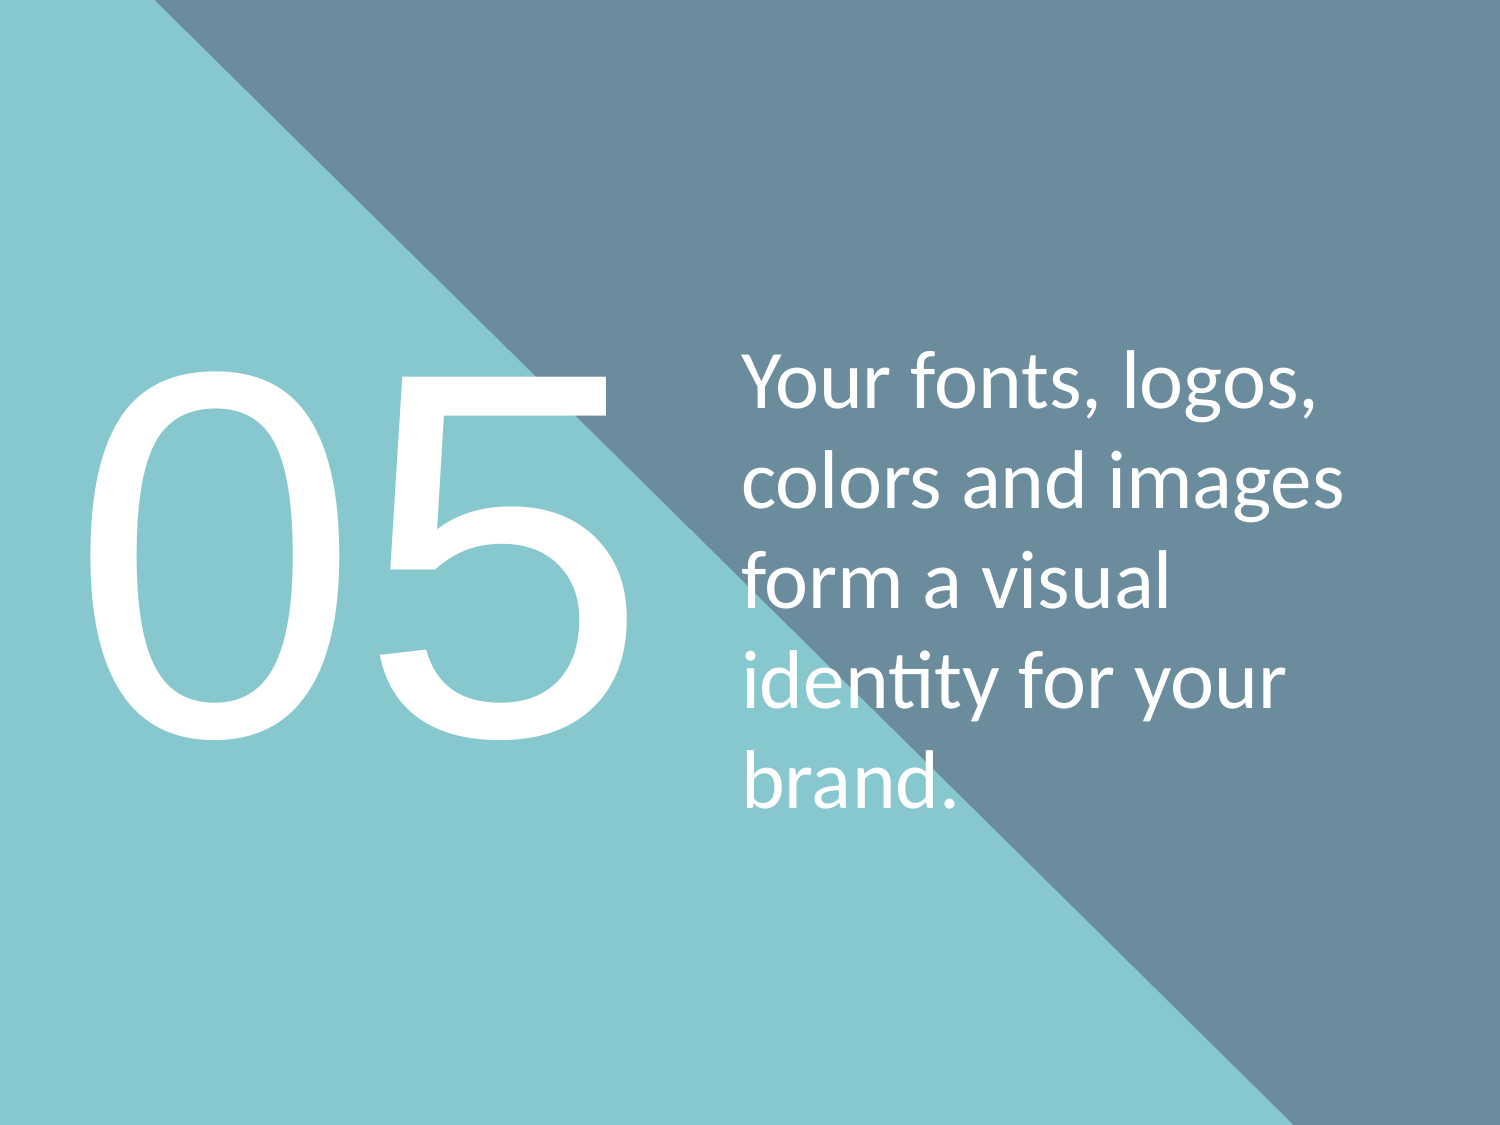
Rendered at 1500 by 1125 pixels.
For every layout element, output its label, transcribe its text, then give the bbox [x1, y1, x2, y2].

text_box [0, 0, 1296, 1125]
text_box Your fonts, logos, colors and images form a visual identity for your brand. [726, 317, 1500, 833]
text_box 05 [64, 329, 726, 430]
